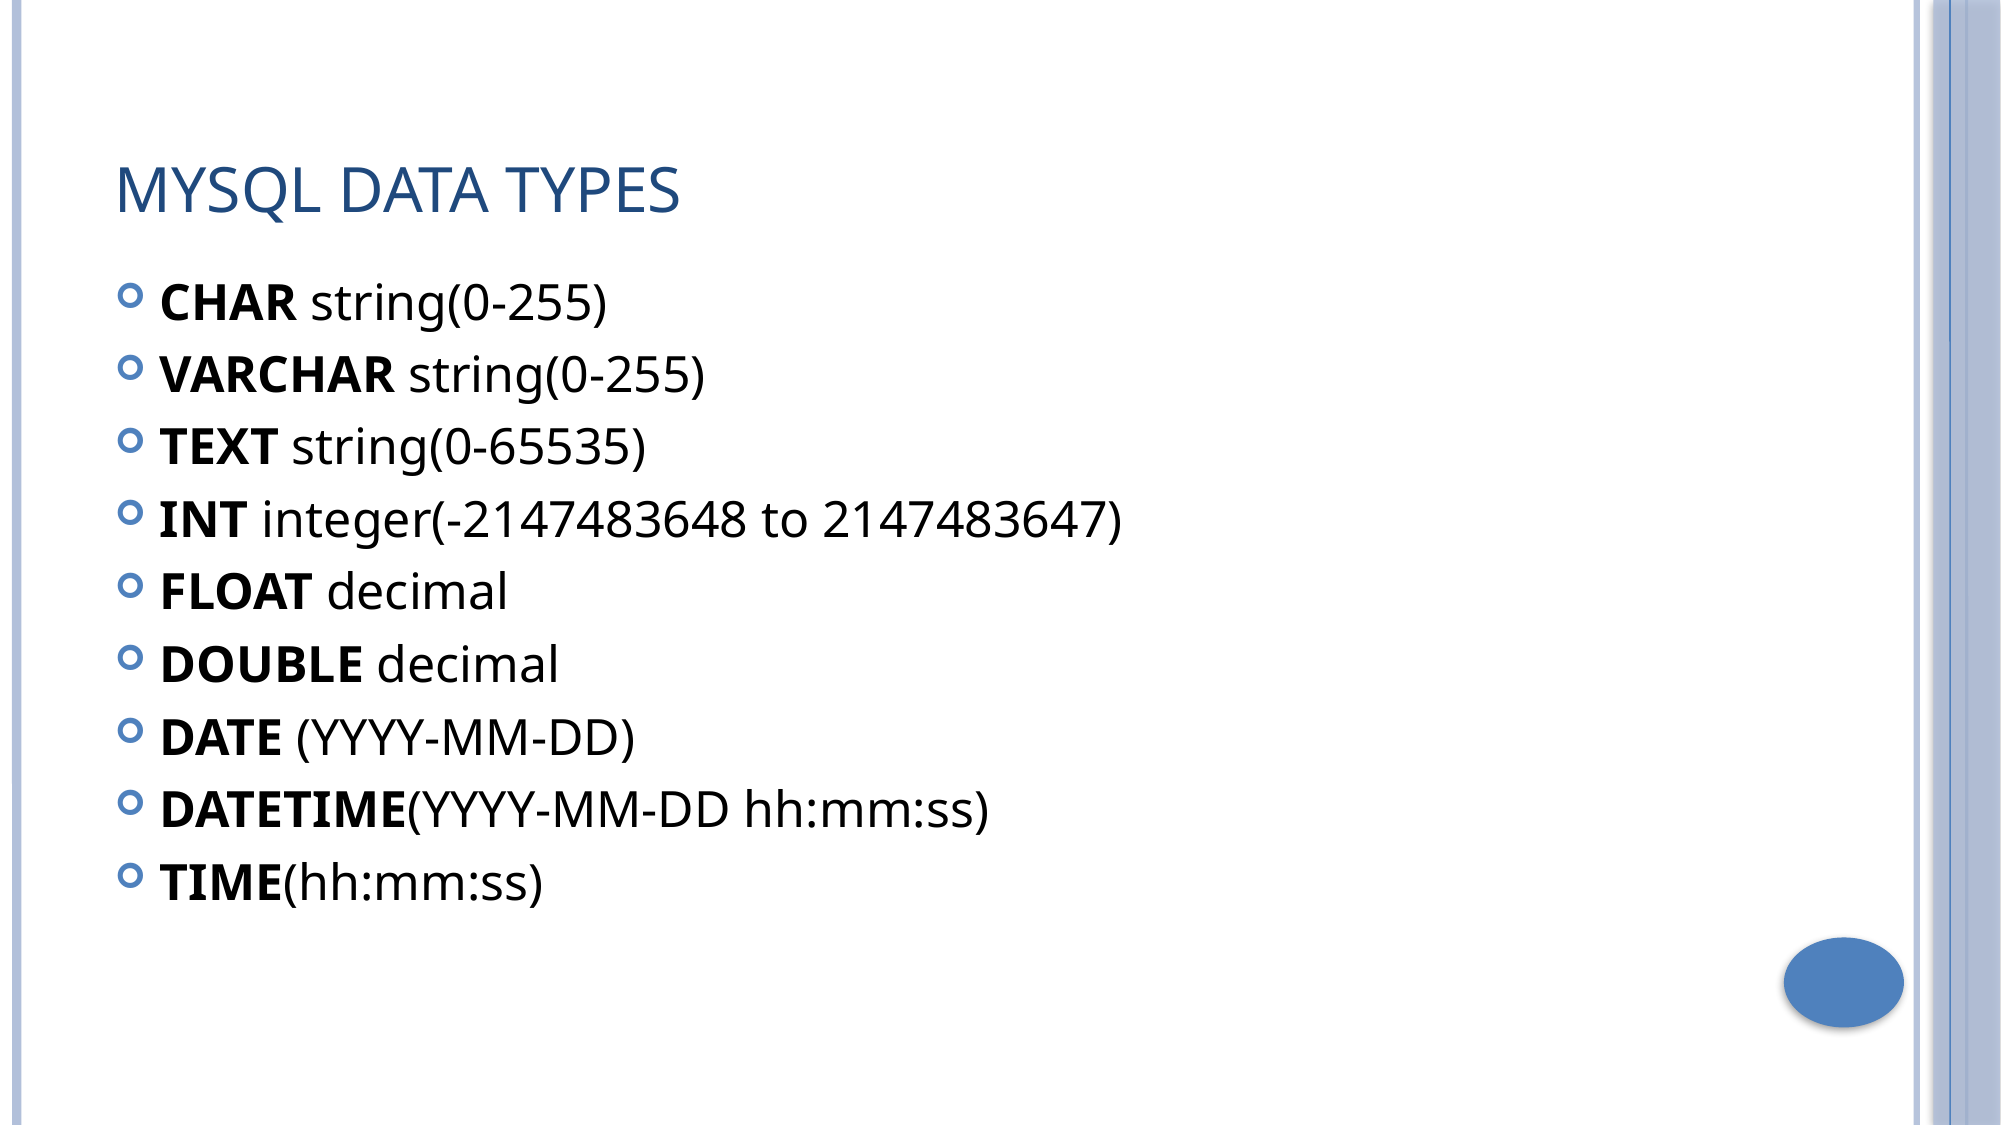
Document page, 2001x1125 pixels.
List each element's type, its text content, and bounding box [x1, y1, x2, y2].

list CHAR string(0-255) VARCHAR string(0-255) TEXT string(0-65535) INT integer(-2147483648 to 2147483647) FLOAT decimal DOUBLE decimal DATE (YYYY-MM-DD) DATETIME(YYYY-MM-DD hh:mm:ss) TIME(hh:mm:ss) [99, 262, 1734, 1062]
title Mysql data types [99, 45, 1734, 233]
